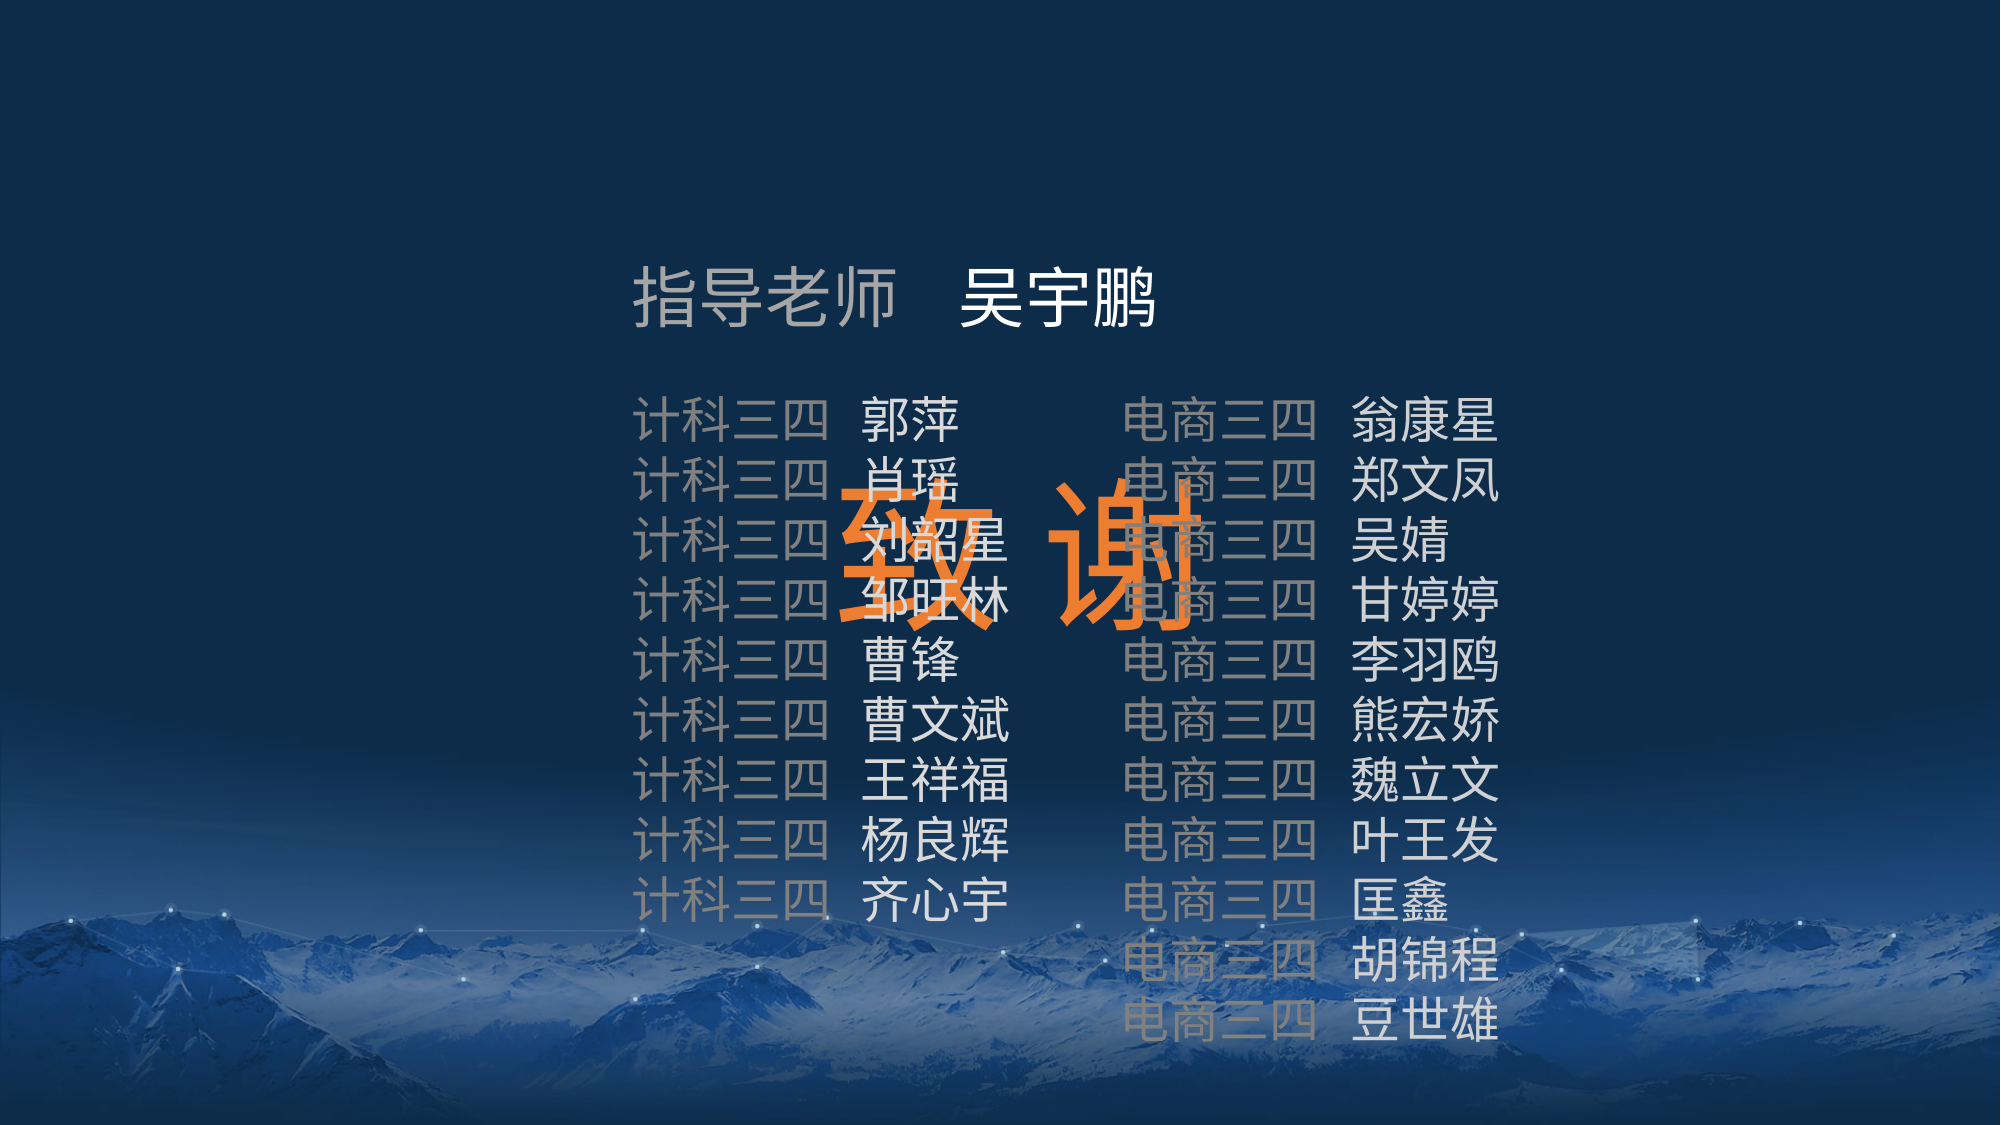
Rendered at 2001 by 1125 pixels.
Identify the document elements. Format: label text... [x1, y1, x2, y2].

picture [0, 668, 2000, 1125]
text_box 致谢 [1033, 444, 1104, 659]
text_box 翁康星 郑文凤 吴婧 甘婷婷 李羽鸥 熊宏娇 魏立文 叶王发 匡鑫 胡锦程 豆世雄 [1335, 381, 1599, 668]
text_box 指导老师 吴宇鹏 [617, 248, 1585, 344]
text_box 电商三四 电商三四 电商三四 电商三四 电商三四 电商三四 电商三四 电商三四 电商三四 电商三四 电商三四 [1104, 381, 1335, 668]
text_box 郭萍 肖瑶 刘韶星 邹旺林 曹锋 曹文斌 王祥福 杨良辉 齐心宇 [845, 381, 1033, 668]
text_box 计科三四 计科三四 计科三四 计科三四 计科三四 计科三四 计科三四 计科三四 计科三四 [617, 381, 845, 668]
